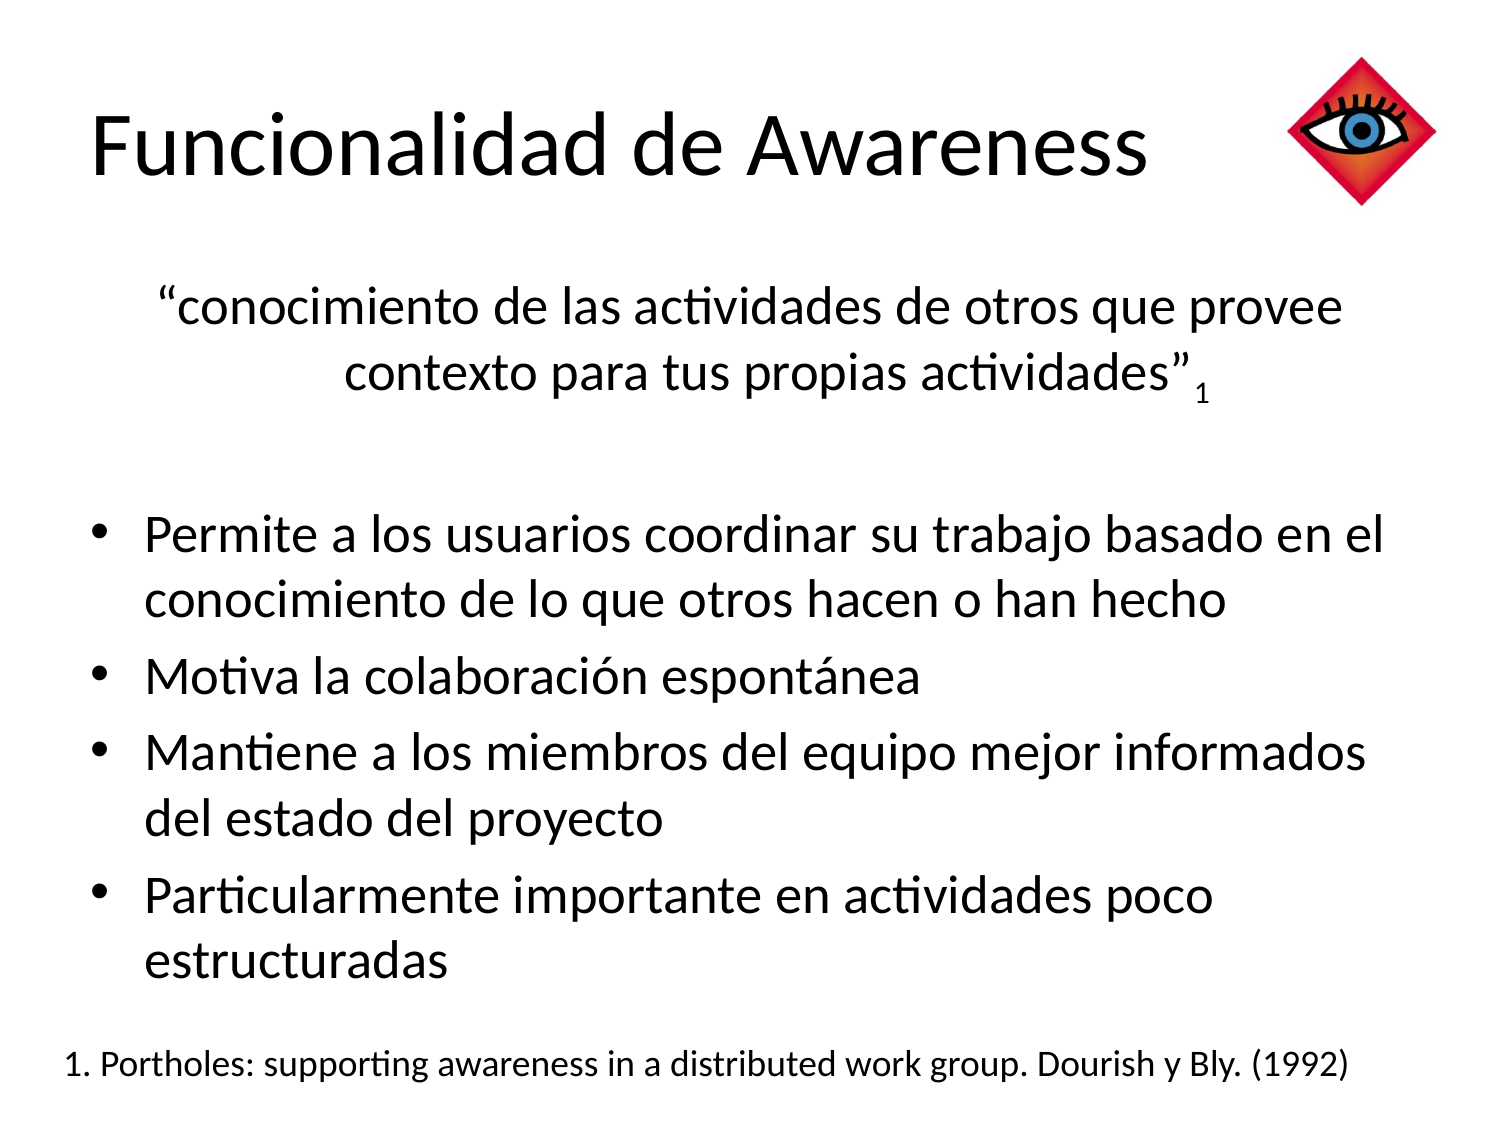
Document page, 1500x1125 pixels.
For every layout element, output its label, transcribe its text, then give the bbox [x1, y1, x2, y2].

picture [1223, 23, 1500, 242]
text_box 1. Portholes: supporting awareness in a distributed work group. Dourish y Bly. (1992) [48, 1031, 1366, 1091]
list “conocimiento de las actividades de otros que provee contexto para tus propias actividades”1 Permite a los usuarios coordinar su trabajo basado en el conocimiento de lo que otros hacen o han hecho Motiva la colaboración espontánea Mantiene a los miembros del equipo mejor informados del estado del proyecto Particularmente importante en actividades poco estructuradas [75, 262, 1425, 1005]
title Funcionalidad de Awareness [75, 45, 1218, 233]
